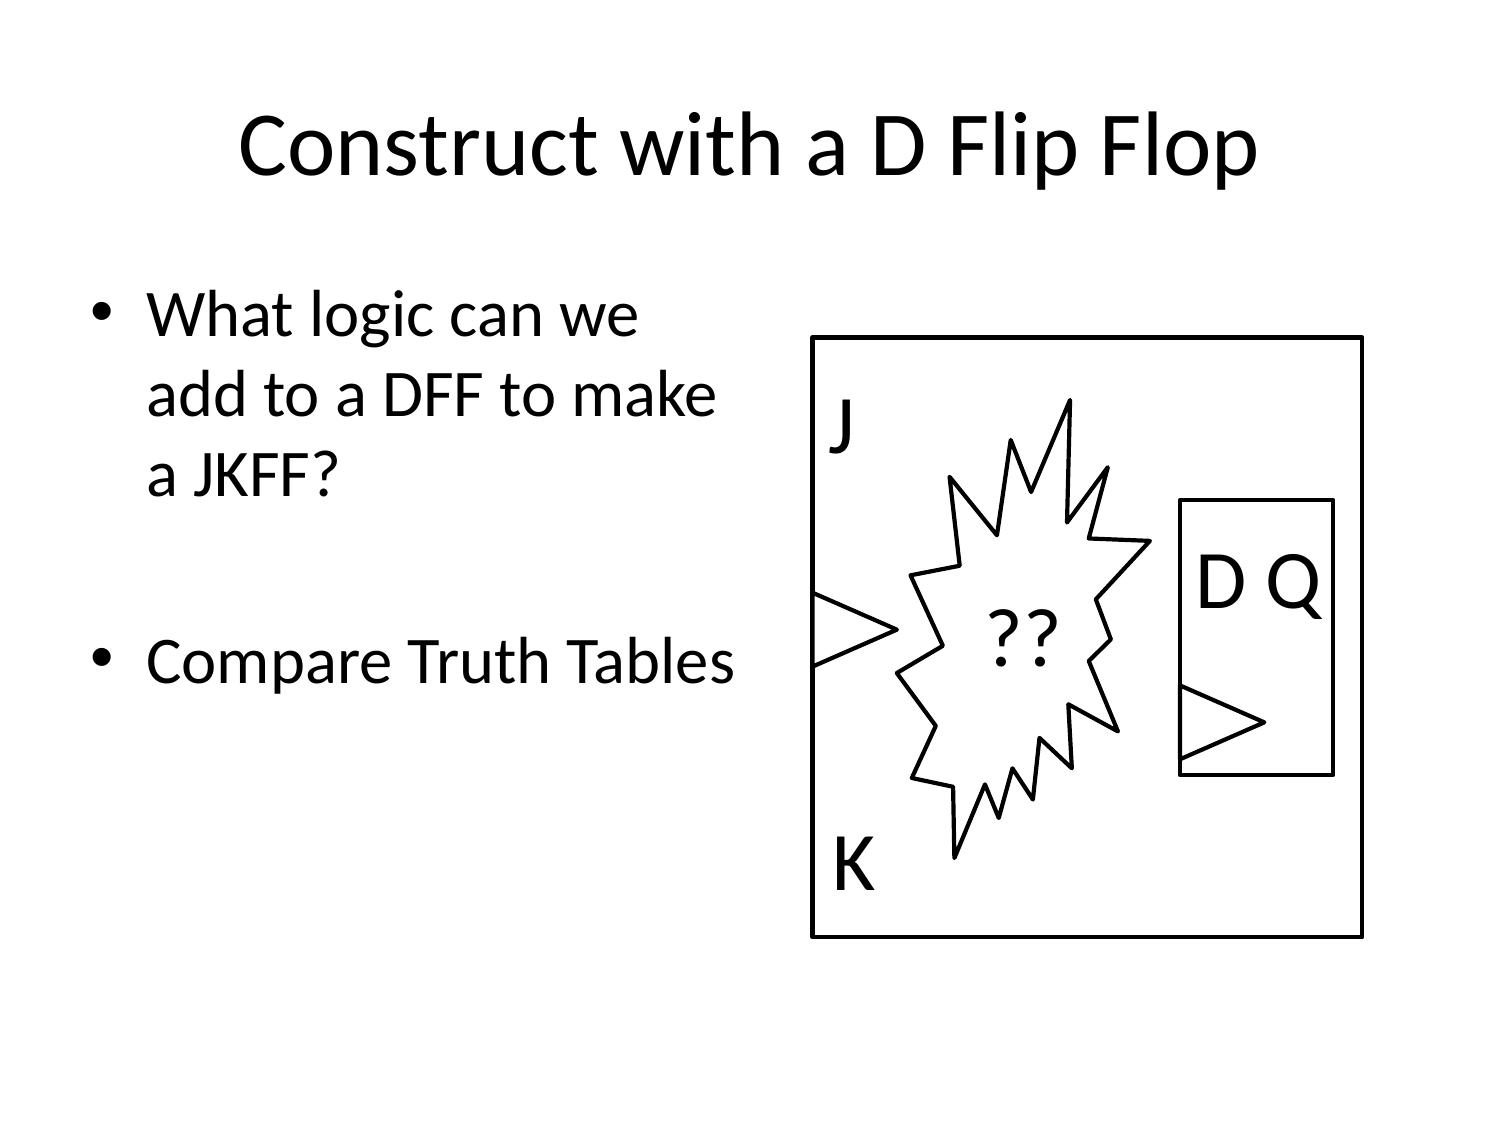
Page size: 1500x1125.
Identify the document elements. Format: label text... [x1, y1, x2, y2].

list What logic can we add to a DFF to make a JKFF? Compare Truth Tables [75, 262, 763, 1005]
title Construct with a D Flip Flop [75, 45, 1425, 233]
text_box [812, 337, 1363, 938]
